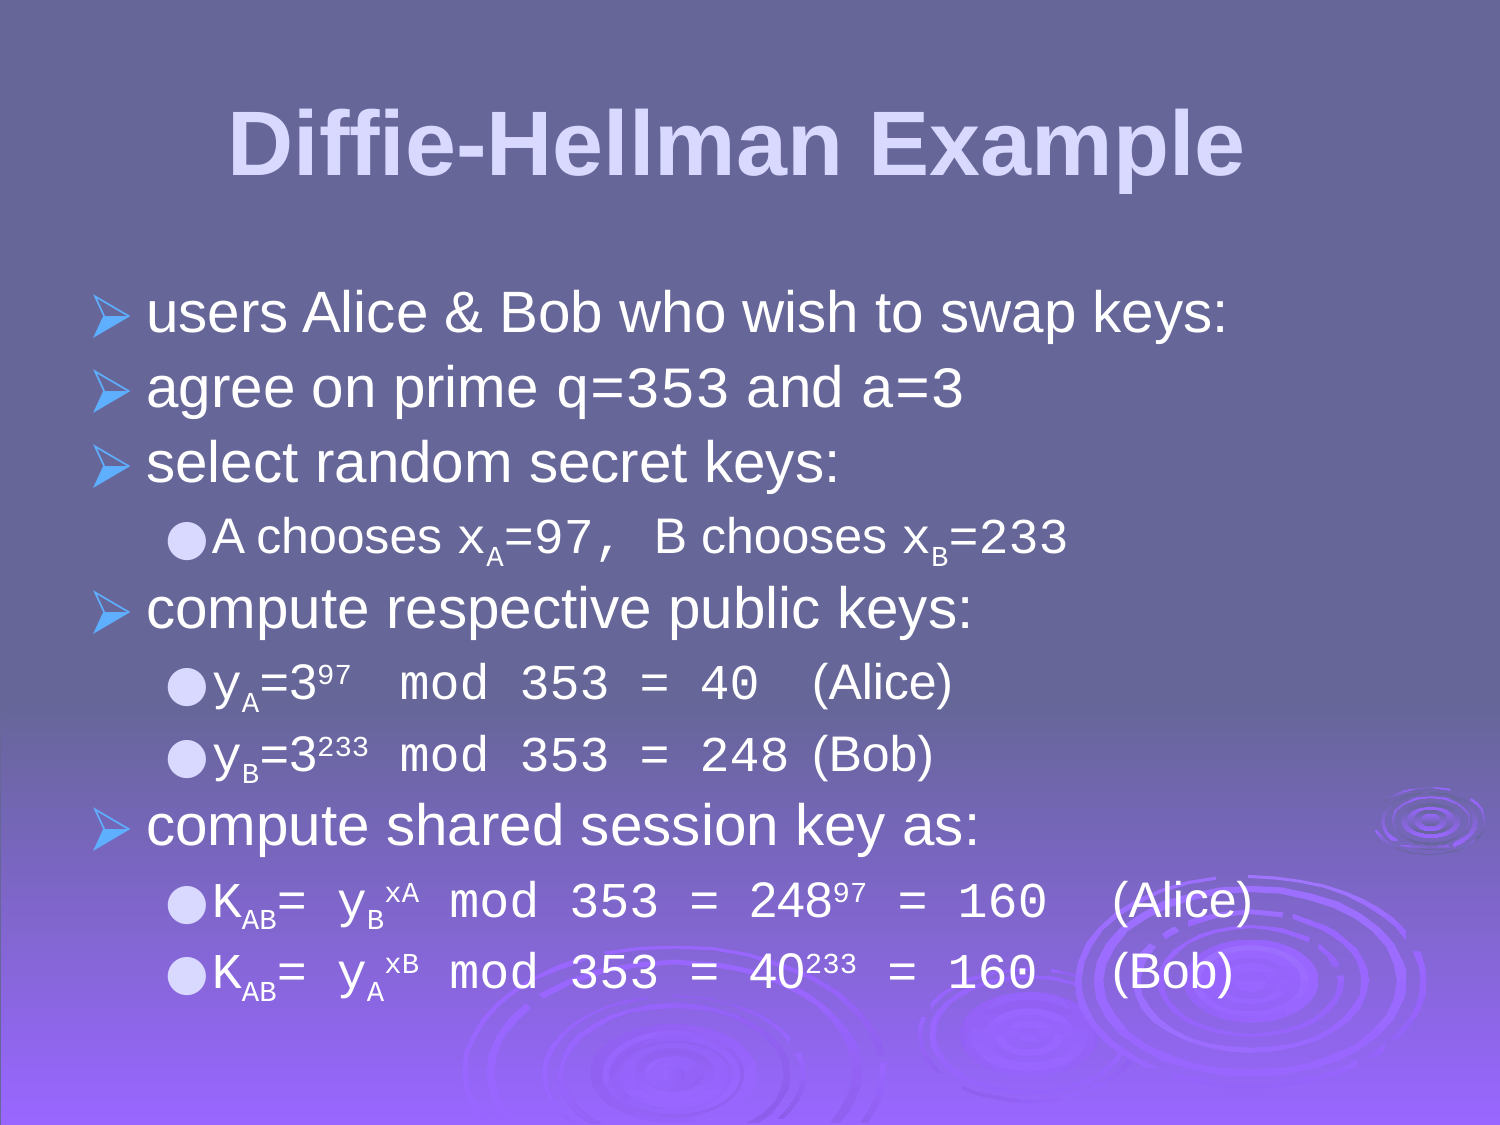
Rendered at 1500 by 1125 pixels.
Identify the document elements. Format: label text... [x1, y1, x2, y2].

list users Alice & Bob who wish to swap keys: agree on prime q=353 and a=3 select random secret keys: A chooses xA=97, B chooses xB=233 compute respective public keys: yA=397 mod 353 = 40 (Alice) yB=3233 mod 353 = 248 (Bob) compute shared session key as: KAB= yBxA mod 353 = 24897 = 160 (Alice) KAB= yAxB mod 353 = 40233 = 160 (Bob) [75, 275, 1425, 1006]
title Diffie-Hellman Example [75, 45, 1425, 233]
